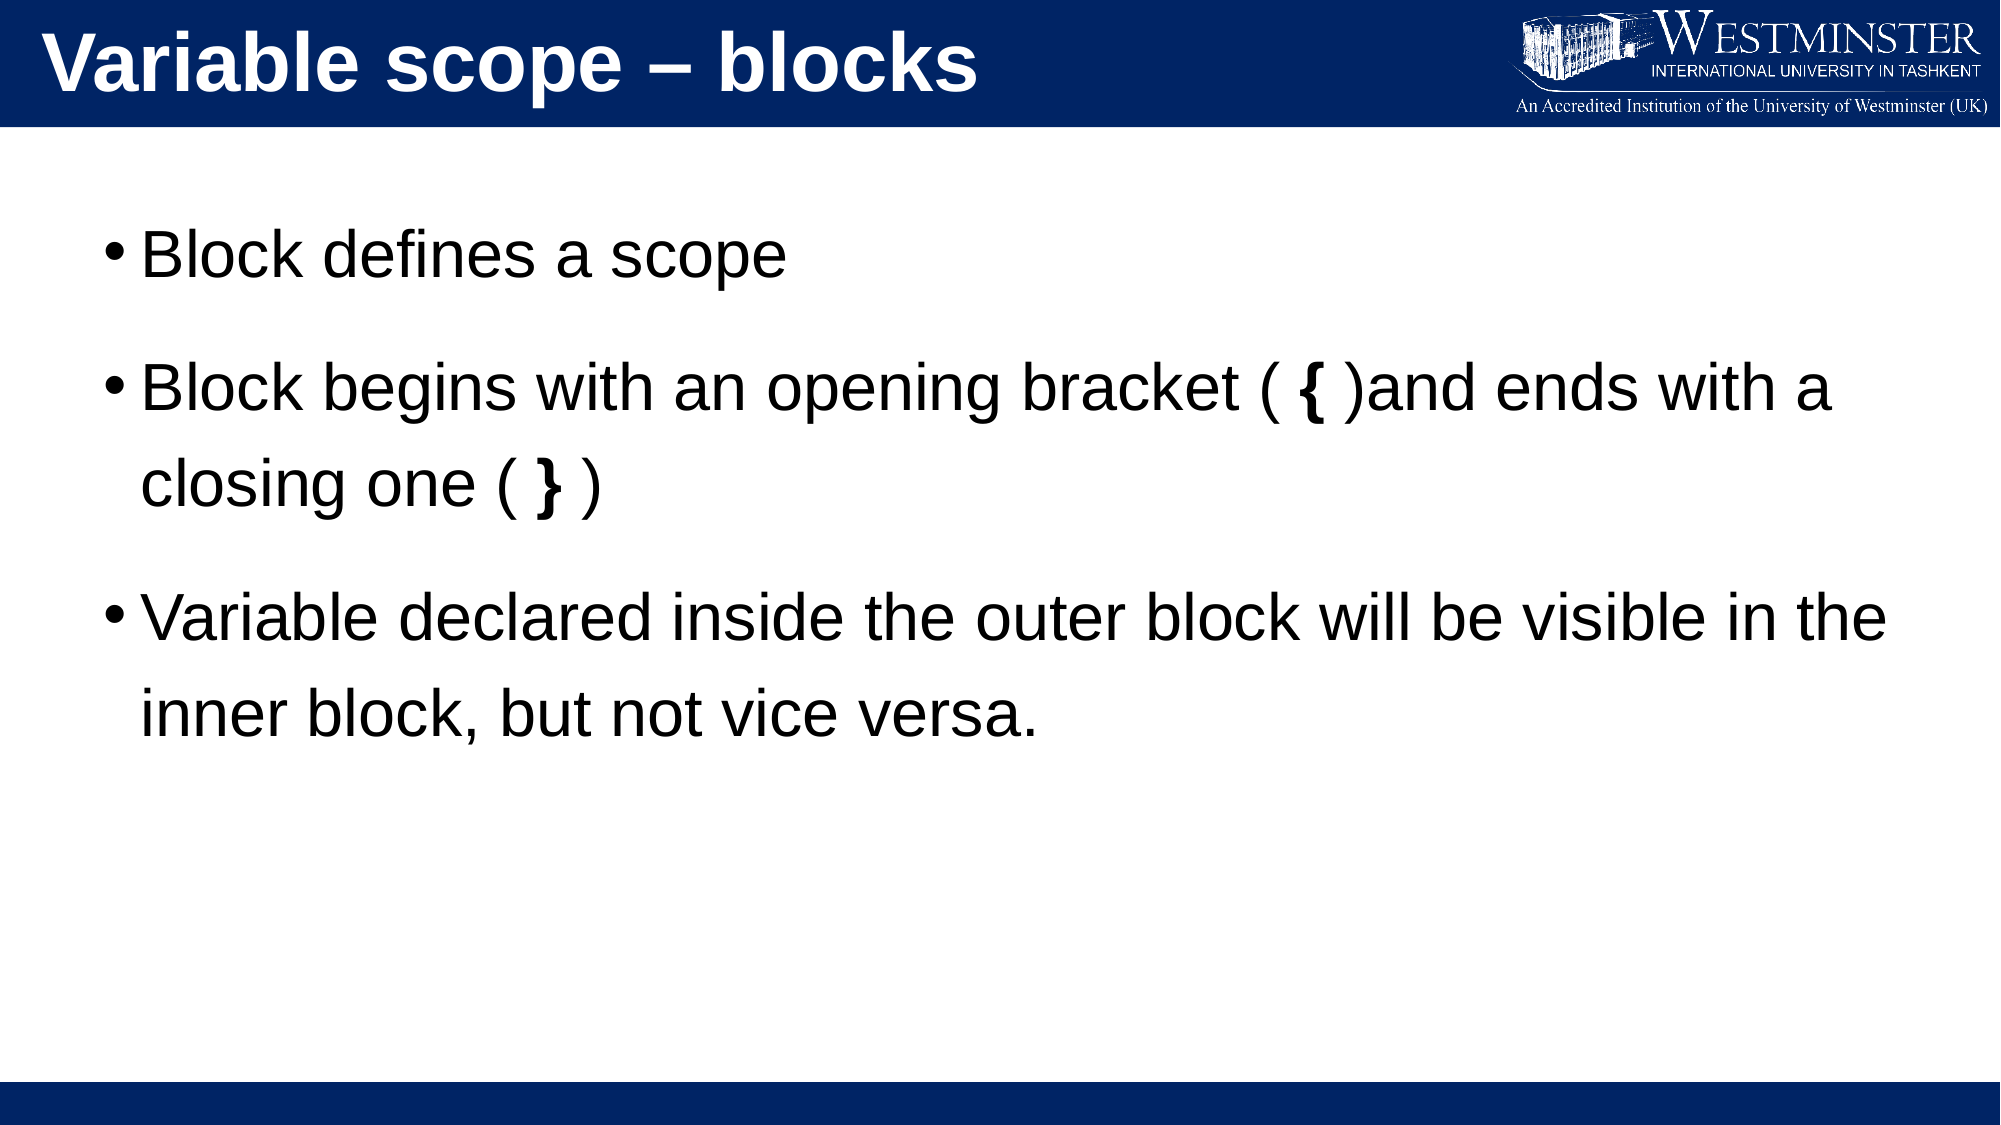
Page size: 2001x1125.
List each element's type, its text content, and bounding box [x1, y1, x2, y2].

list Block defines a scope Block begins with an opening bracket ( { )and ends with a closing one ( } ) Variable declared inside the outer block will be visible in the inner block, but not vice versa. [88, 187, 1925, 1009]
list Variable scope – blocks [26, 21, 1401, 108]
picture [1506, 10, 1987, 116]
